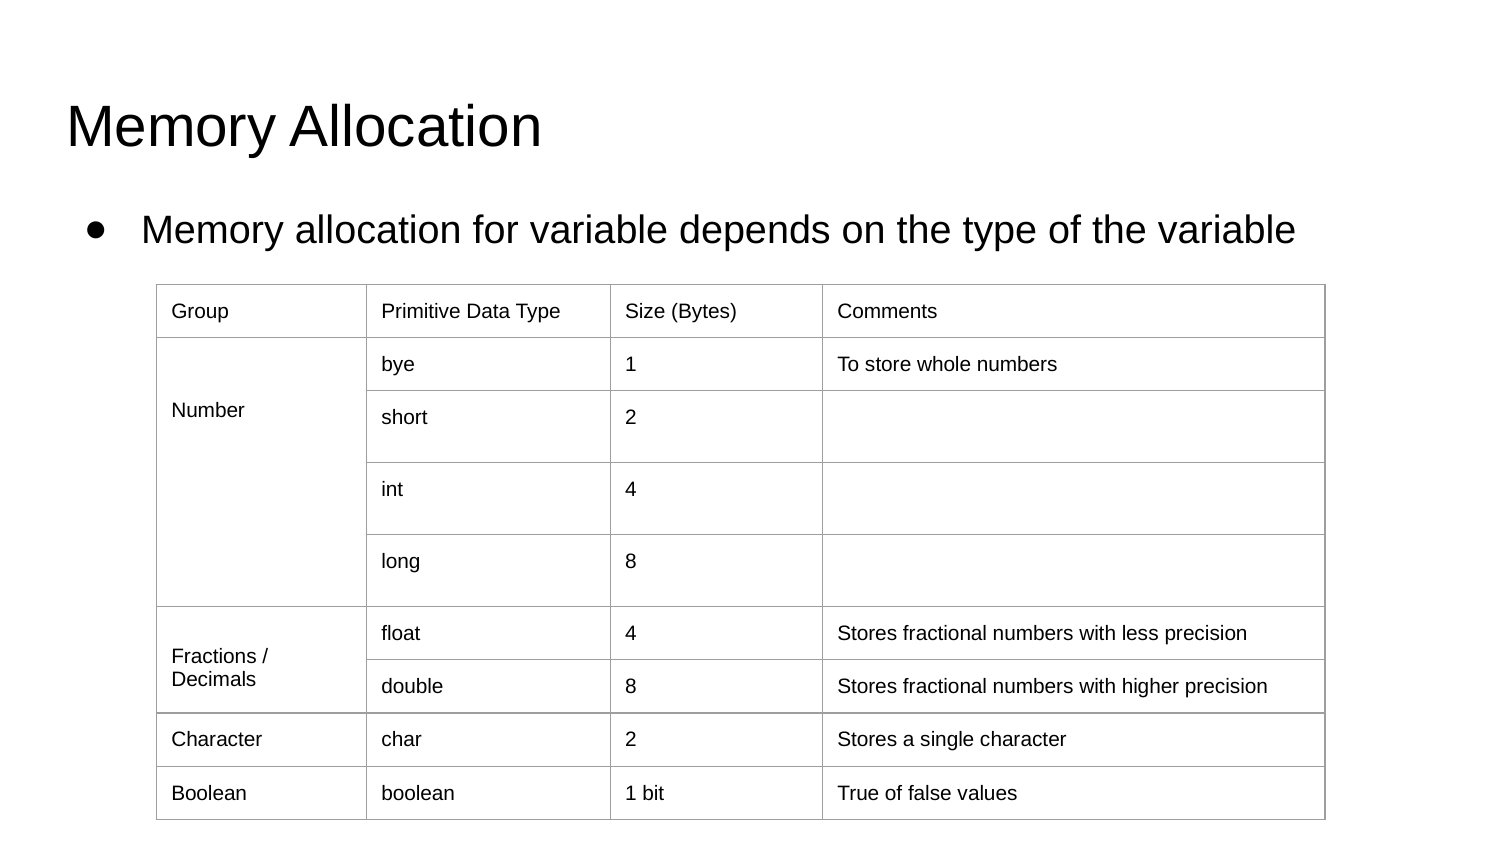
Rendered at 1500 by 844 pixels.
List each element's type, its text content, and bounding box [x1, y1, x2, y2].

table_header Group [157, 285, 366, 337]
table_cell Fractions / Decimals [157, 607, 366, 712]
table_cell long [367, 535, 610, 606]
table_cell float [367, 607, 610, 659]
table_cell 4 [611, 607, 822, 659]
table_cell To store whole numbers [823, 338, 1324, 390]
table_cell char [367, 714, 610, 766]
table_cell short [367, 391, 610, 462]
table_cell double [367, 660, 610, 712]
table_cell int [367, 463, 610, 534]
table_cell boolean [367, 767, 610, 819]
table_cell Stores fractional numbers with less precision [823, 607, 1324, 659]
table_cell Character [157, 714, 366, 766]
table_cell 2 [611, 714, 822, 766]
table_cell Stores a single character [823, 714, 1324, 766]
table_cell 4 [611, 463, 822, 534]
table_cell Stores fractional numbers with higher precision [823, 660, 1324, 712]
title Memory Allocation [51, 72, 1449, 167]
table_cell Number [157, 338, 366, 606]
table_cell 1 [611, 338, 822, 390]
table_header Comments [823, 285, 1324, 337]
table_cell True of false values [823, 767, 1324, 819]
table_cell 8 [611, 535, 822, 606]
table_cell Boolean [157, 767, 366, 819]
table_cell 8 [611, 660, 822, 712]
table_cell [823, 391, 1324, 462]
table_cell bye [367, 338, 610, 390]
table_header Primitive Data Type [367, 285, 610, 337]
table_cell 2 [611, 391, 822, 462]
list Memory allocation for variable depends on the type of the variable [51, 189, 1449, 750]
table_cell [823, 463, 1324, 534]
table_header Size (Bytes) [611, 285, 822, 337]
table_cell [823, 535, 1324, 606]
table_cell 1 bit [611, 767, 822, 819]
